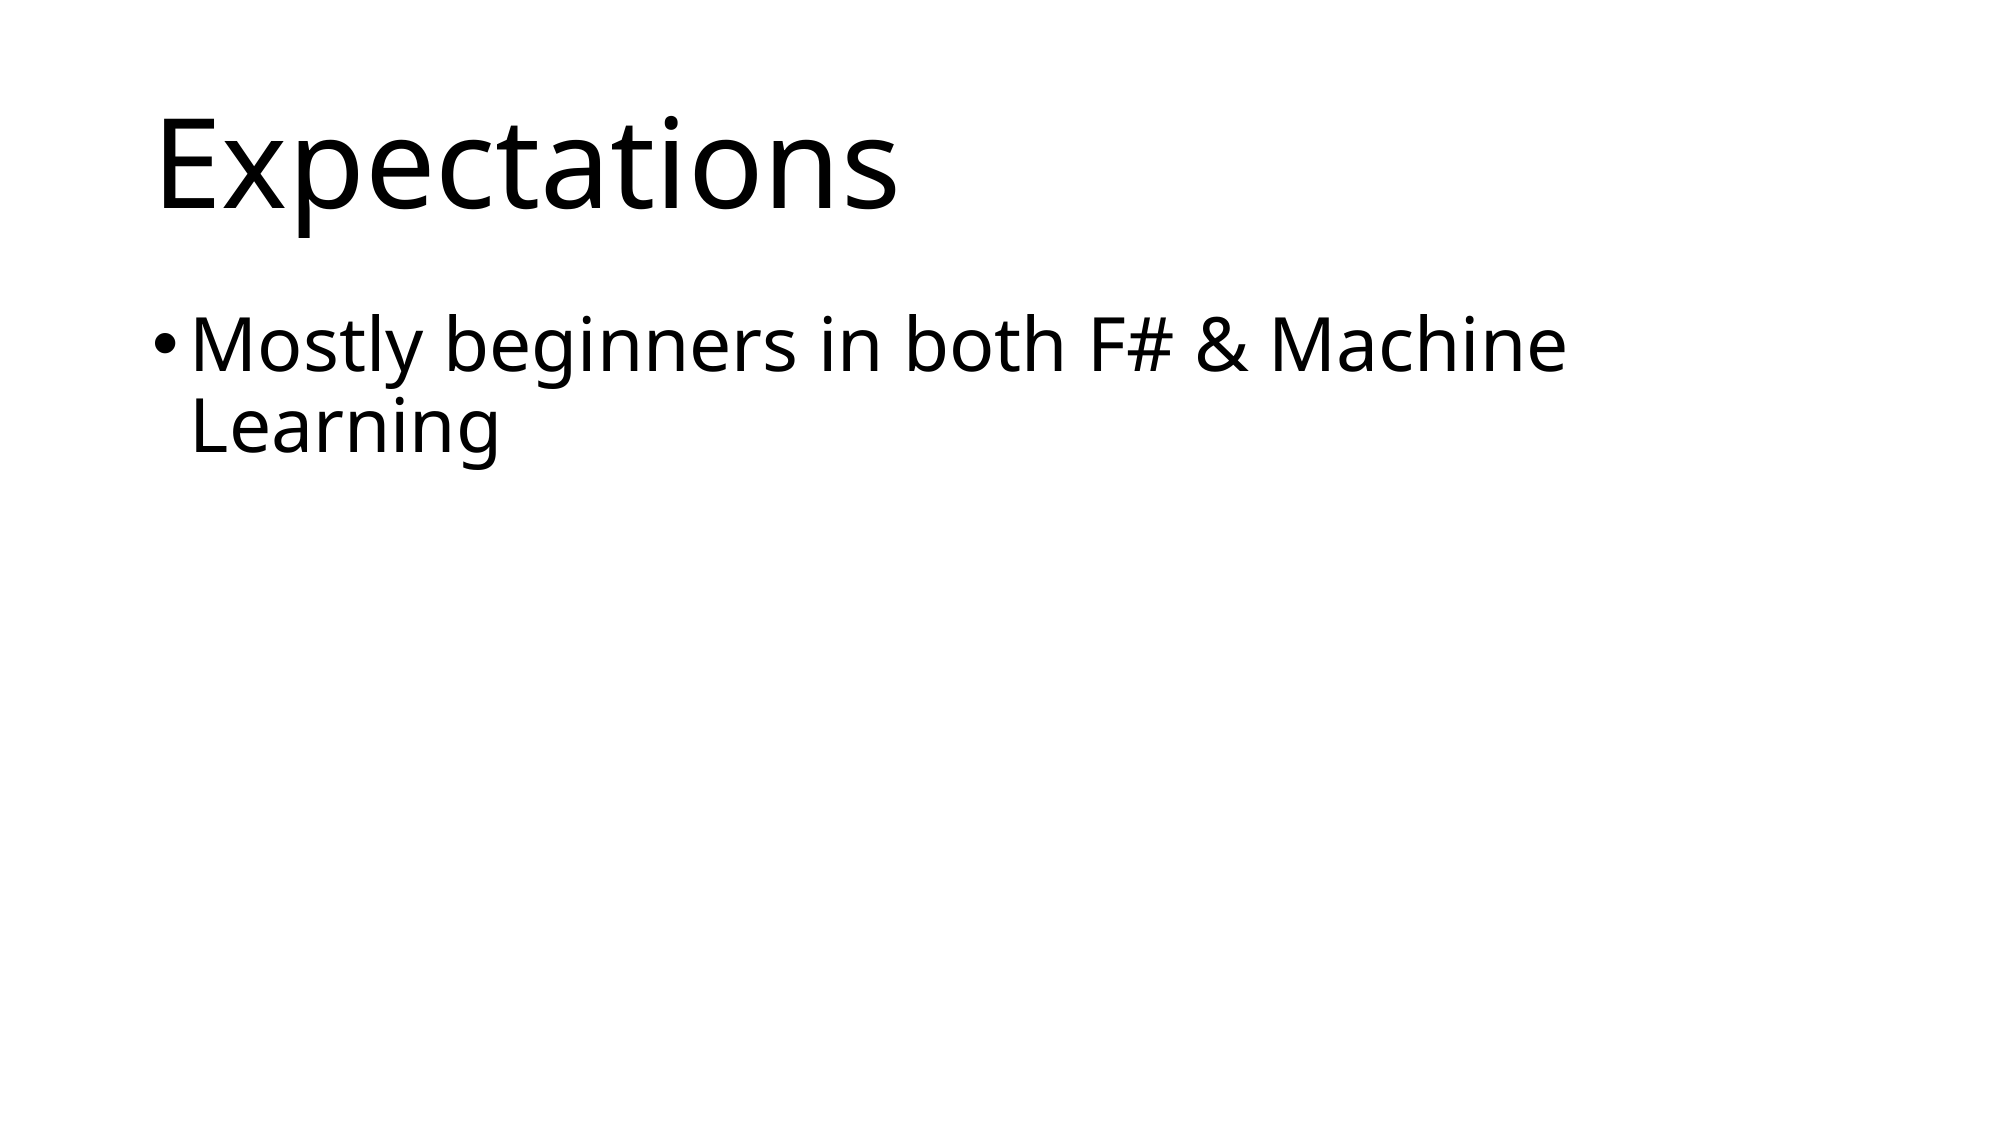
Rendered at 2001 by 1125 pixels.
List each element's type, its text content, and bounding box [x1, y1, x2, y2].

title Expectations [137, 59, 1863, 278]
list Mostly beginners in both F# & Machine Learning [137, 299, 1863, 1014]
